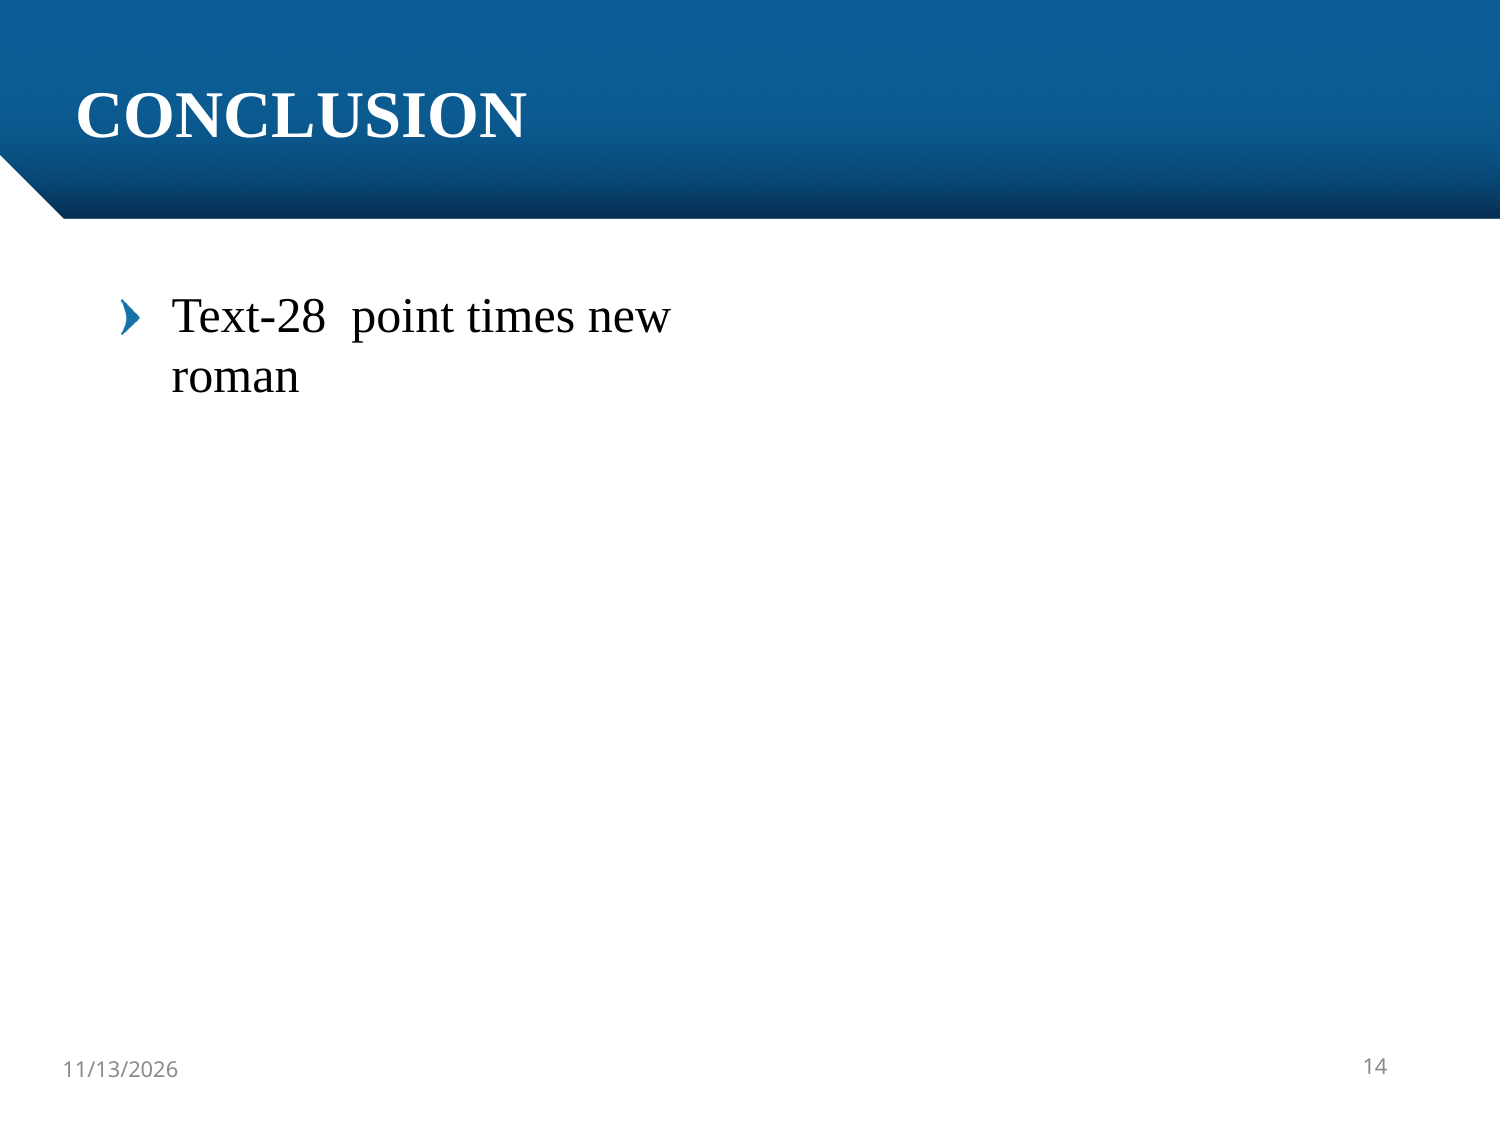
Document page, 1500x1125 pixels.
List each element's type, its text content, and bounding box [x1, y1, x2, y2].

picture [0, 0, 1500, 1125]
slide_number 14 [1362, 1037, 1422, 1098]
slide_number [62, 1040, 332, 1100]
title CONCLUSION [59, 21, 1426, 199]
list Text-28 point times new roman [99, 274, 763, 992]
